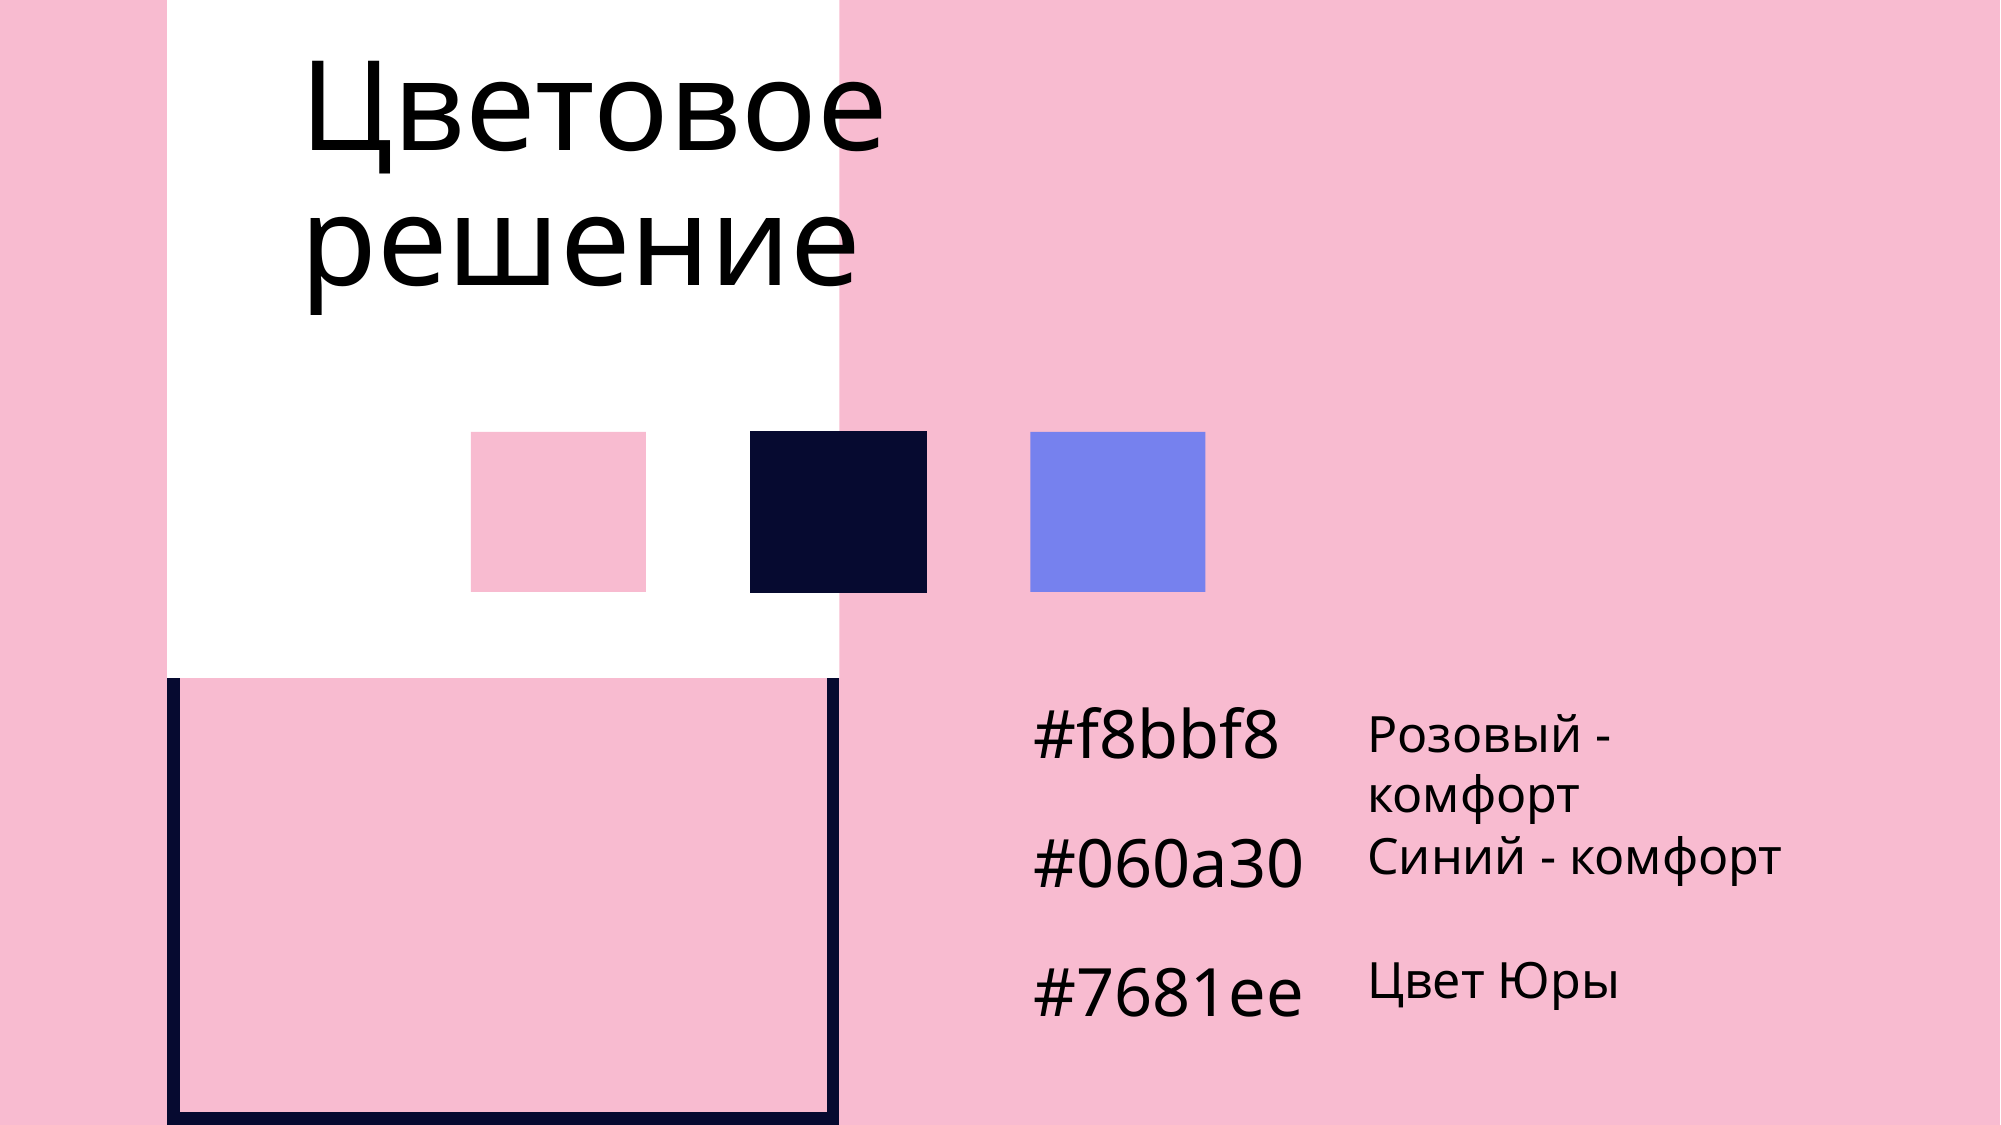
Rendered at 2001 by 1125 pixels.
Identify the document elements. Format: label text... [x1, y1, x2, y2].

text_box Цвет Юры [1352, 941, 1807, 1017]
text_box [470, 431, 647, 593]
title Цветовое решение [285, 87, 1480, 268]
text_box #060a30 [1018, 813, 1444, 909]
text_box Синий - комфорт [1352, 816, 1807, 892]
text_box [1029, 431, 1206, 593]
text_box #7681ee [1018, 942, 1444, 1037]
text_box [166, 0, 841, 679]
text_box [750, 431, 927, 593]
text_box Розовый - комфорт [1352, 694, 1823, 830]
text_box #f8bbf8 [1018, 684, 1444, 780]
text_box [172, 679, 834, 1119]
